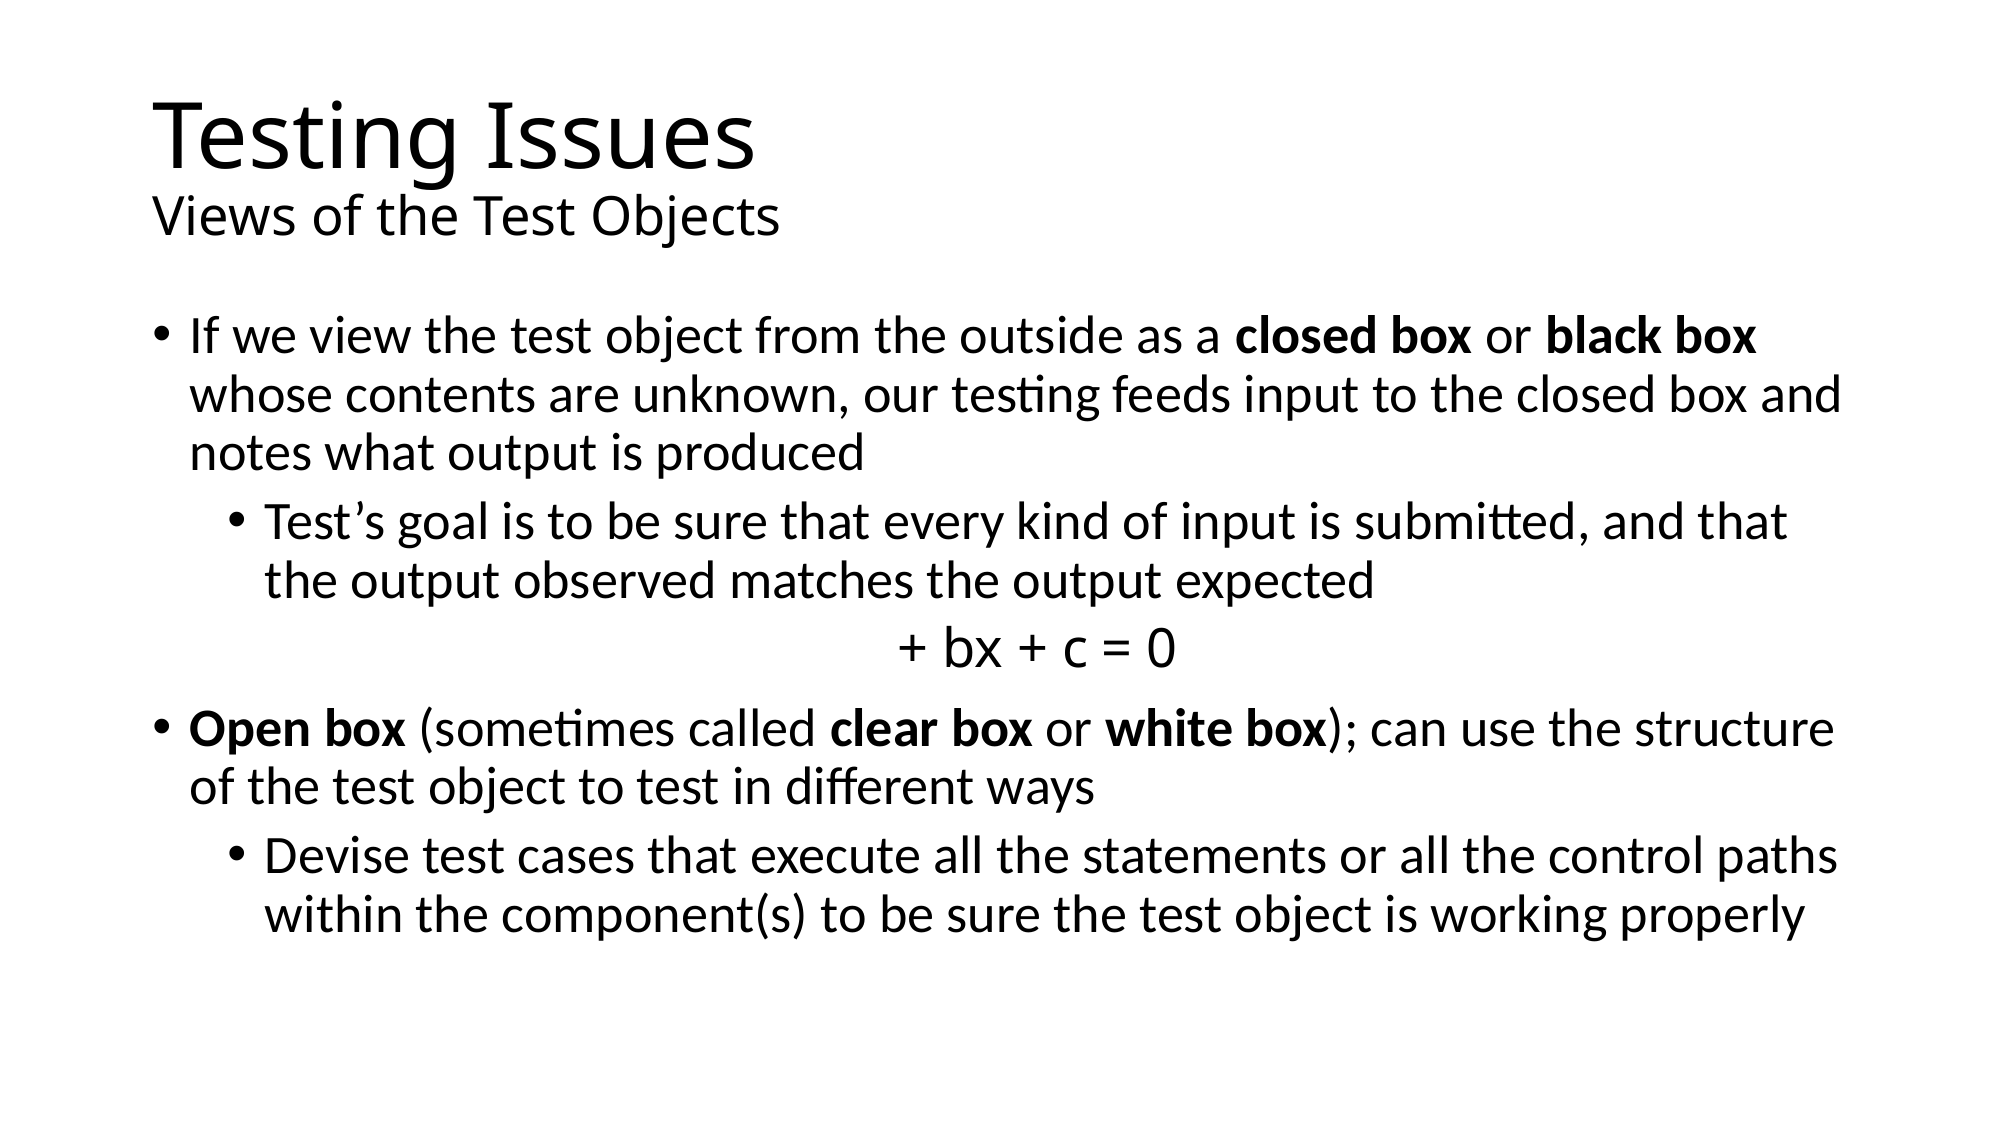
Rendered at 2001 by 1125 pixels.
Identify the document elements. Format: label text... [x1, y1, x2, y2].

title Testing Issues Views of the Test Objects [137, 59, 1863, 278]
